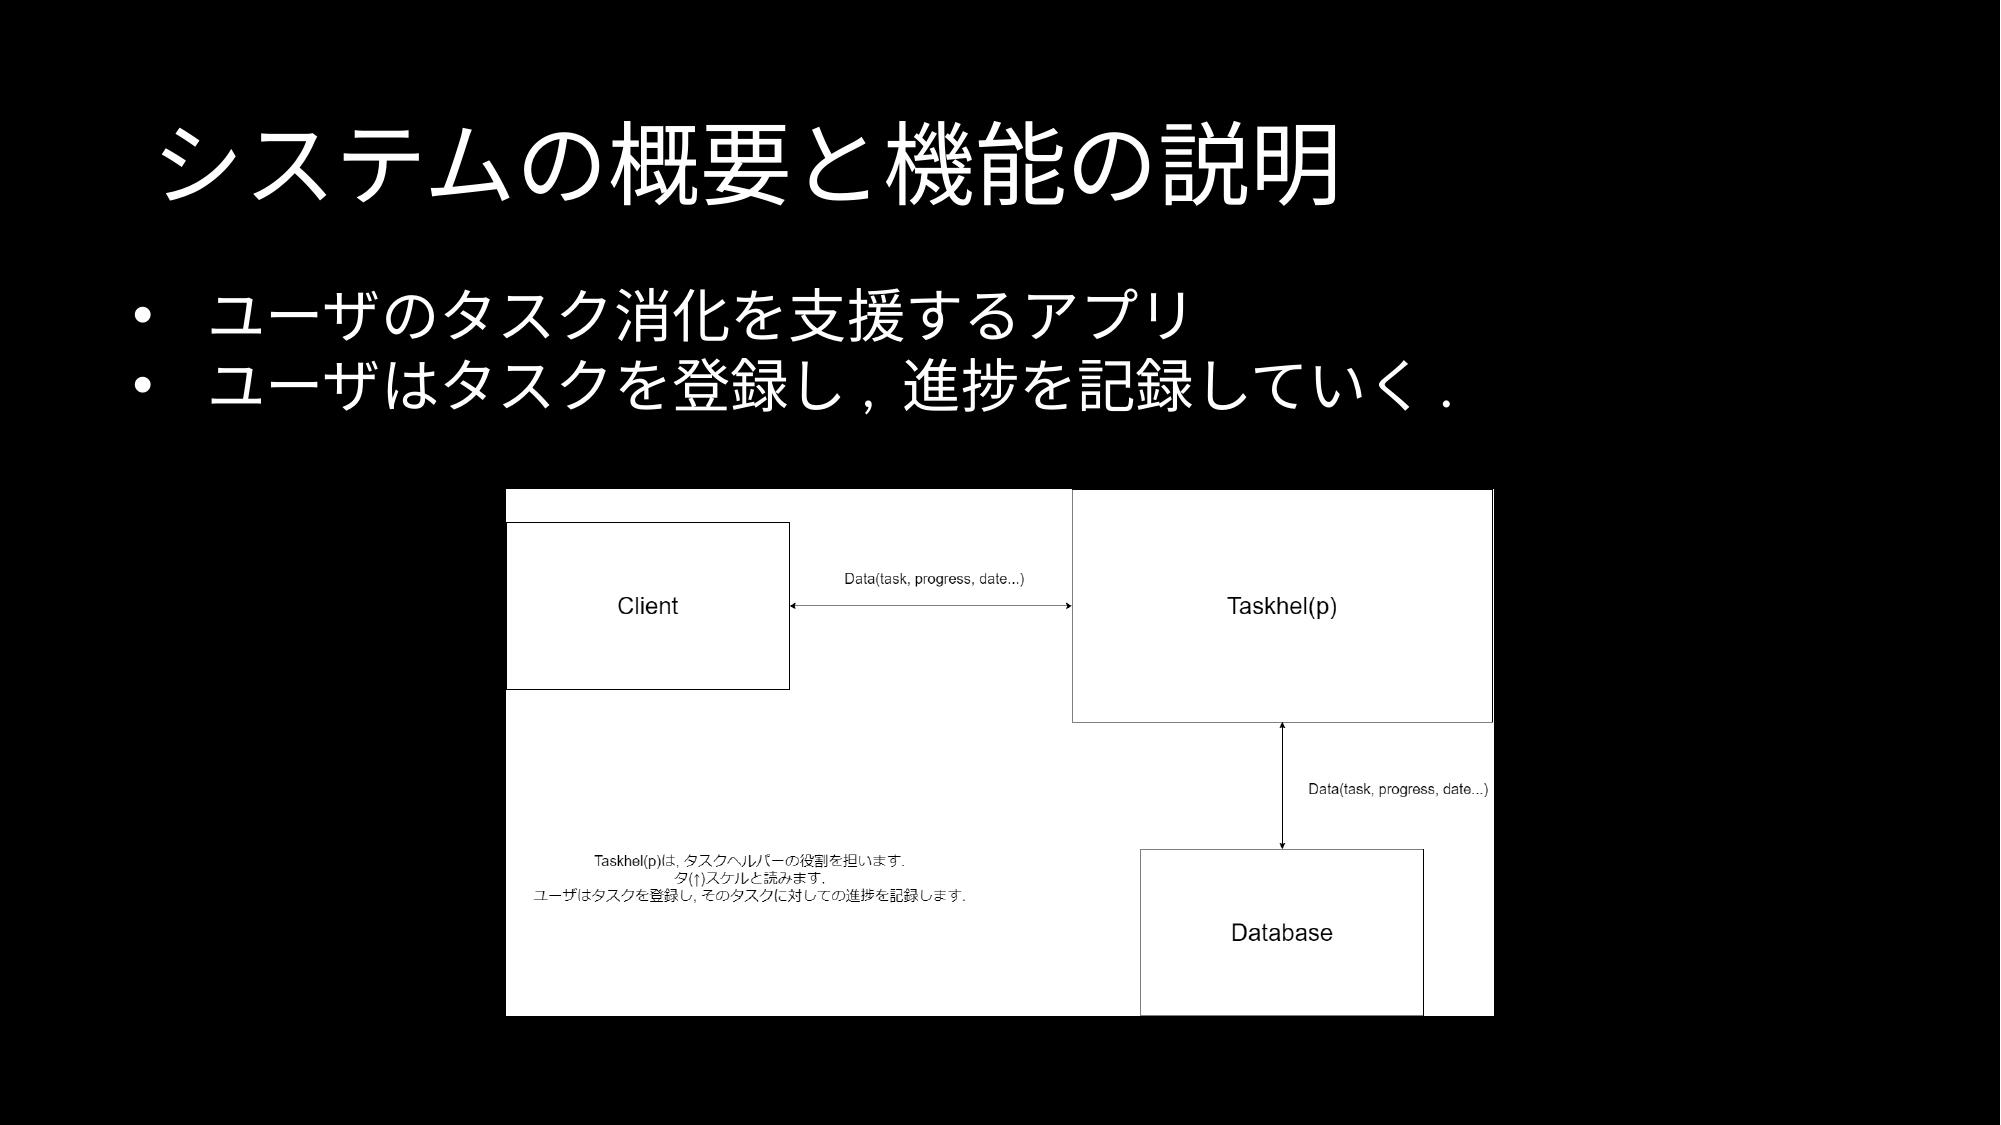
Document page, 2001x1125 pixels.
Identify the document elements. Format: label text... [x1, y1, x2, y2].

text_box ユーザのタスク消化を支援するアプリ ユーザはタスクを登録し, 進捗を記録していく. [117, 272, 1883, 427]
title システムの概要と機能の説明 [137, 59, 1863, 272]
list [506, 489, 1494, 1016]
